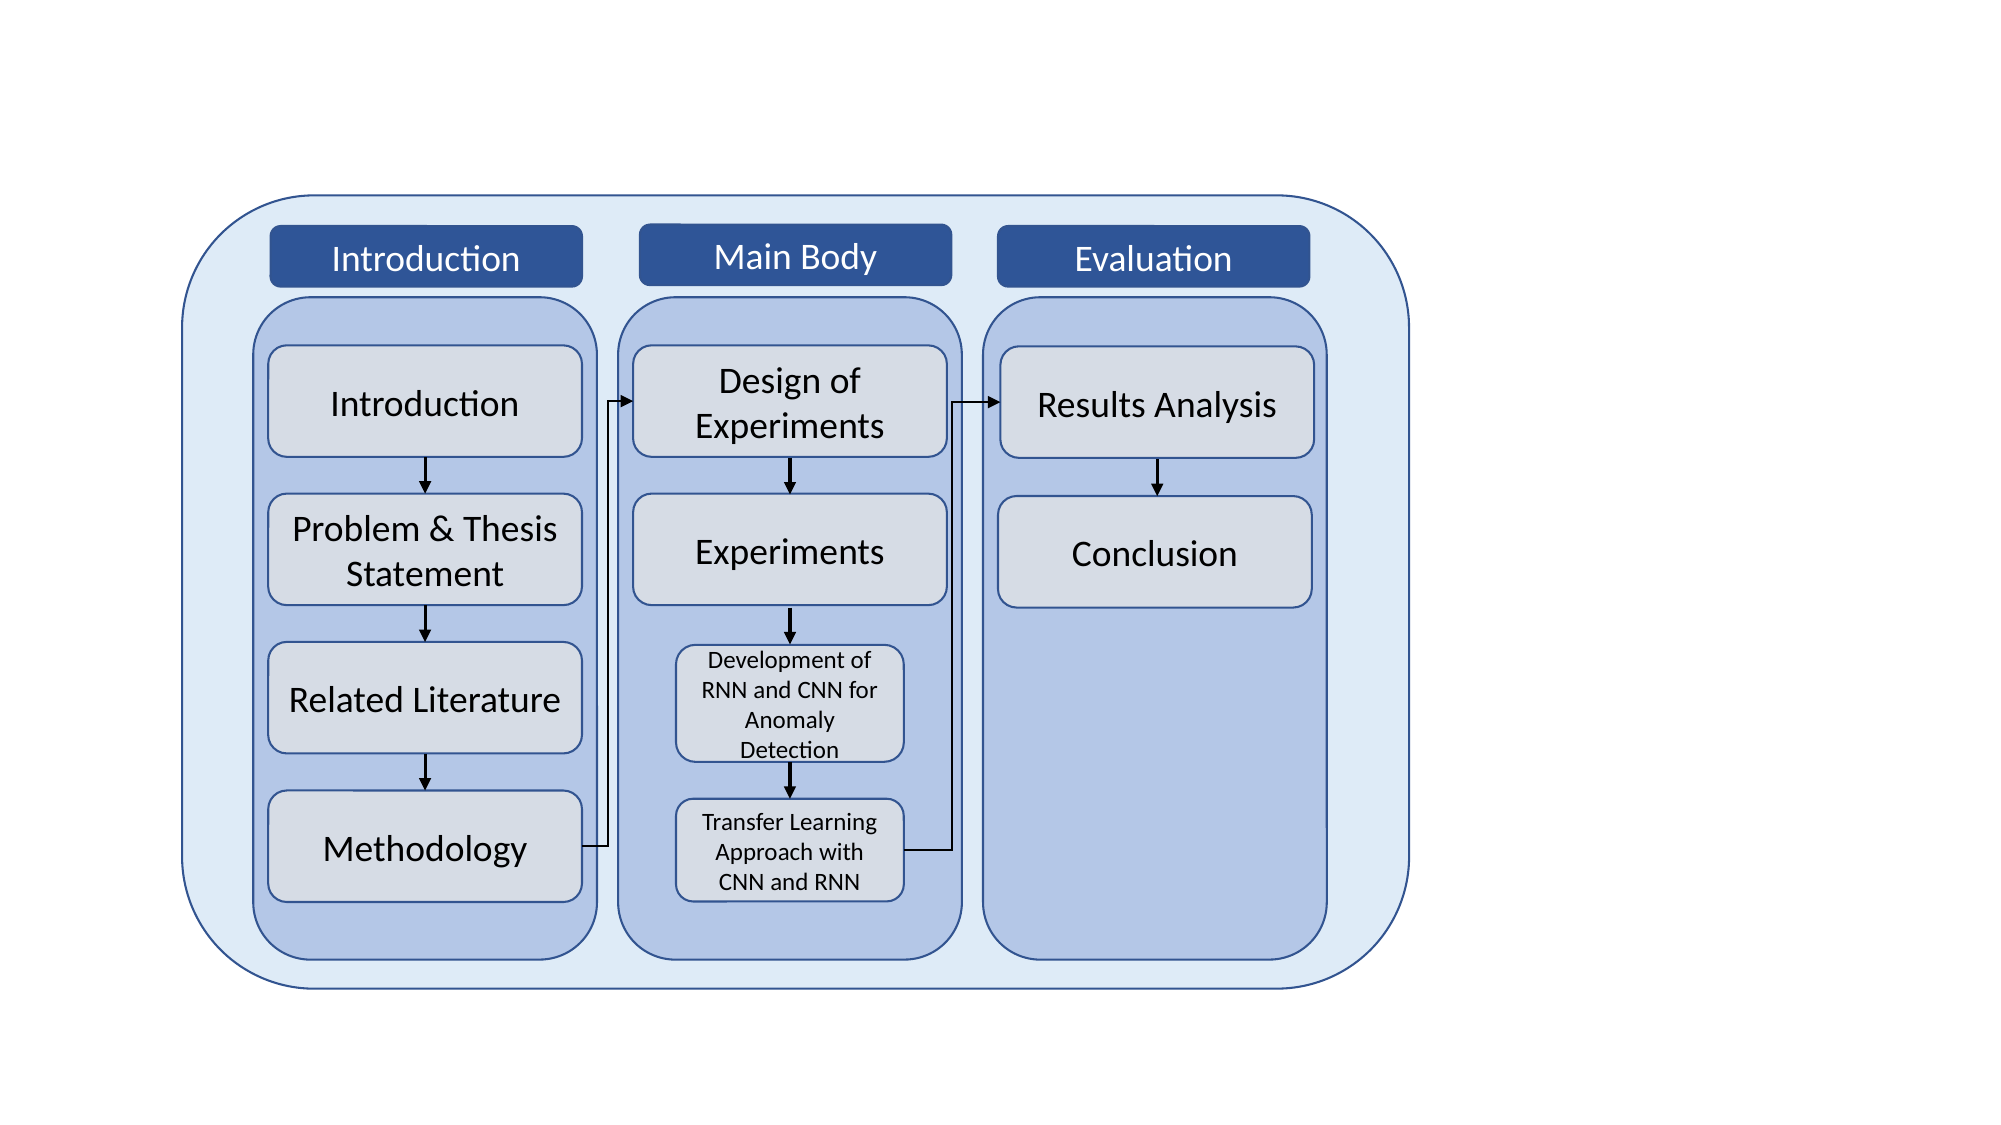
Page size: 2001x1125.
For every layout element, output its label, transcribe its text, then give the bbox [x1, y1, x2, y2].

text_box [181, 194, 1411, 990]
text_box Introduction [267, 344, 584, 458]
text_box Main Body [638, 223, 953, 287]
text_box [634, 449, 788, 502]
text_box Experiments [634, 492, 903, 607]
text_box Design of Experiments [632, 344, 948, 458]
text_box Development of RNN and CNN for Anomaly Detection [674, 643, 903, 763]
text_box [252, 296, 599, 961]
text_box Related Literature [267, 640, 581, 755]
text_box Results Analysis [999, 345, 1316, 459]
text_box [617, 296, 963, 402]
text_box Methodology [267, 789, 584, 904]
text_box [903, 402, 1001, 851]
text_box Problem & Thesis Statement [267, 492, 581, 607]
text_box Conclusion [1001, 494, 1313, 609]
text_box Evaluation [996, 224, 1311, 288]
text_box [581, 401, 634, 847]
text_box [981, 296, 1328, 961]
text_box [617, 597, 963, 961]
text_box [792, 458, 903, 492]
text_box Transfer Learning Approach with CNN and RNN [674, 797, 905, 903]
text_box Introduction [269, 224, 584, 288]
